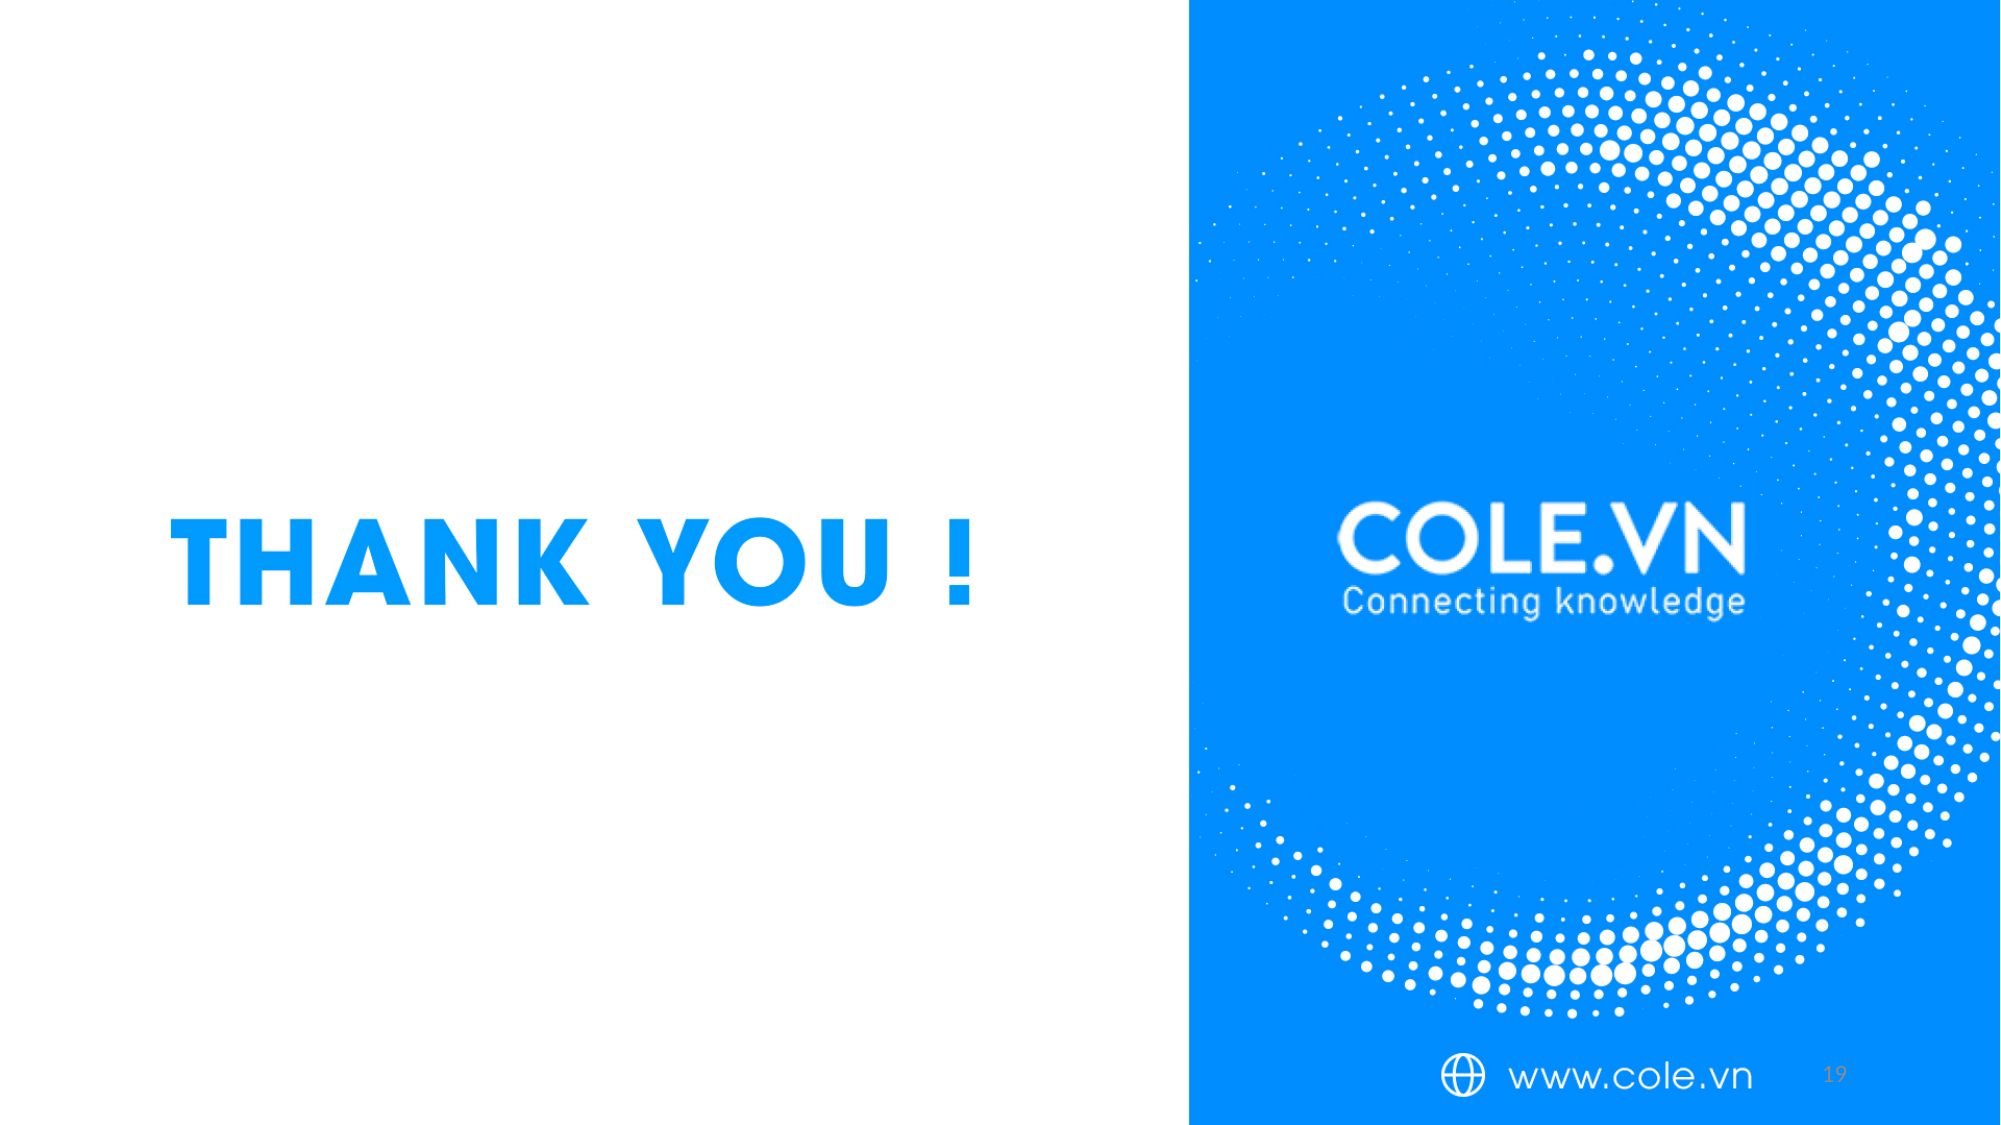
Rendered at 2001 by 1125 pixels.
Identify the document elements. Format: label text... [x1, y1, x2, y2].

slide_number 19 [1412, 1042, 1863, 1103]
picture [0, 0, 2001, 1125]
